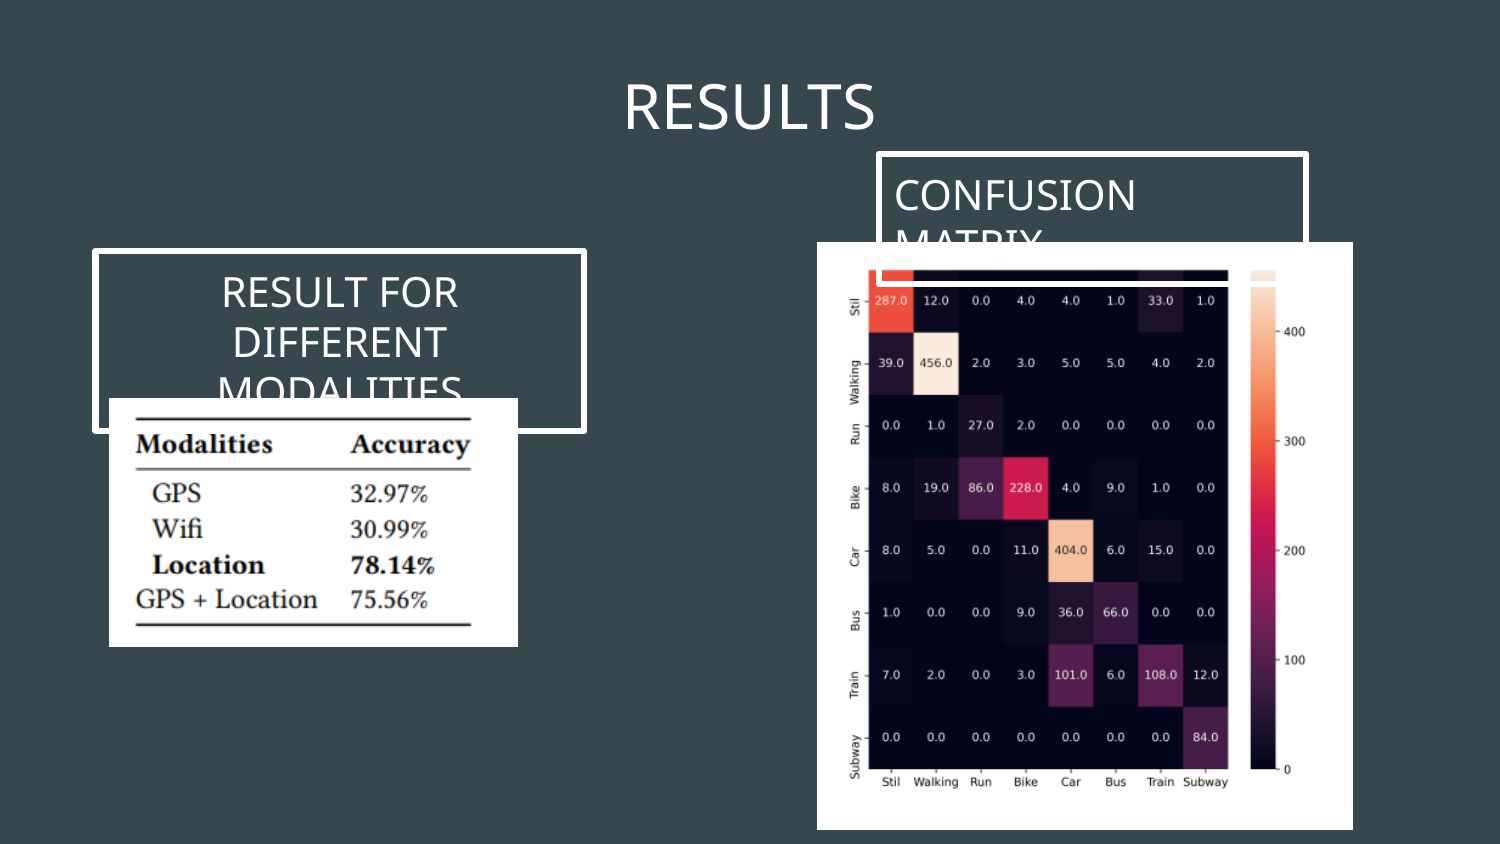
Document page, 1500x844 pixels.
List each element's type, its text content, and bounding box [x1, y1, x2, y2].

picture [109, 398, 518, 648]
text_box RESULT FOR DIFFERENT MODALITIES [95, 251, 584, 432]
picture [817, 242, 1353, 830]
title RESULTS [51, 52, 1449, 146]
text_box CONFUSION MATRIX [878, 153, 1306, 240]
